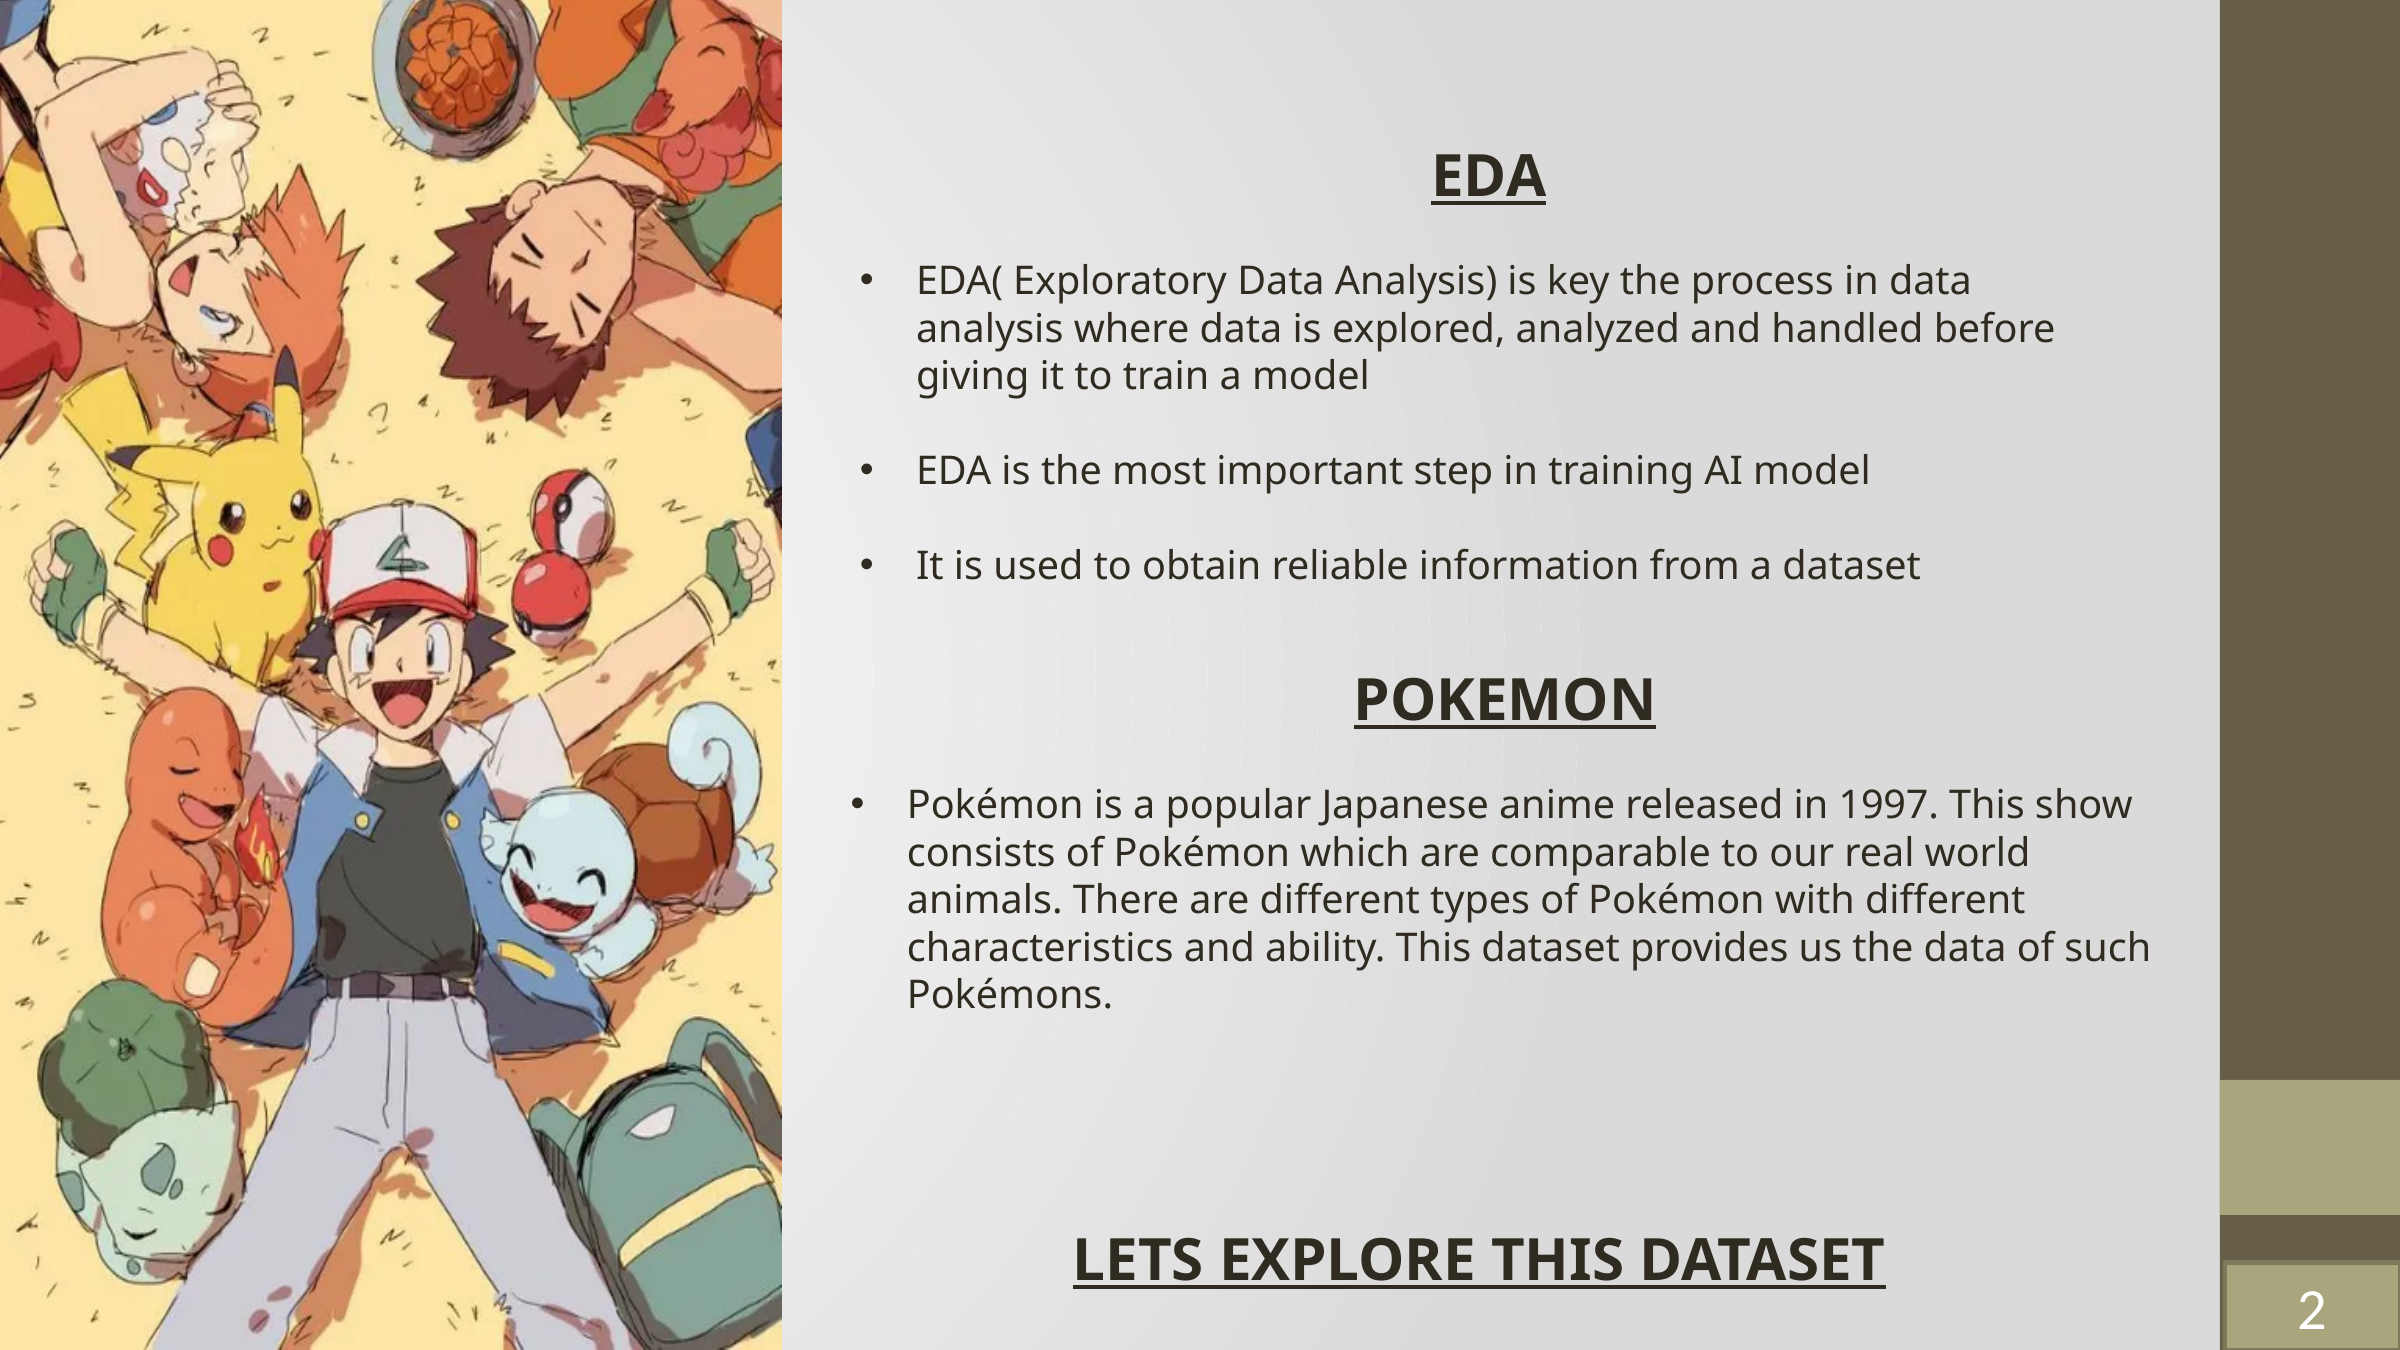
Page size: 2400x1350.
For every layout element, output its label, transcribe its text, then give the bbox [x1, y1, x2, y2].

text_box LETS EXPLORE THIS DATASET [1058, 1214, 1953, 1300]
text_box [792, 564, 2270, 625]
text_box 2 [2223, 1260, 2400, 1350]
picture [0, 0, 782, 1350]
text_box EDA EDA( Exploratory Data Analysis) is key the process in data analysis where data is explored, analyzed and handled before giving it to train a model EDA is the most important step in training AI model It is used to obtain reliable information from a dataset [844, 130, 2133, 595]
text_box POKEMON Pokémon is a popular Japanese anime released in 1997. This show consists of Pokémon which are comparable to our real world animals. There are different types of Pokémon with different characteristics and ability. This dataset provides us the data of such Pokémons. [835, 654, 2175, 1072]
